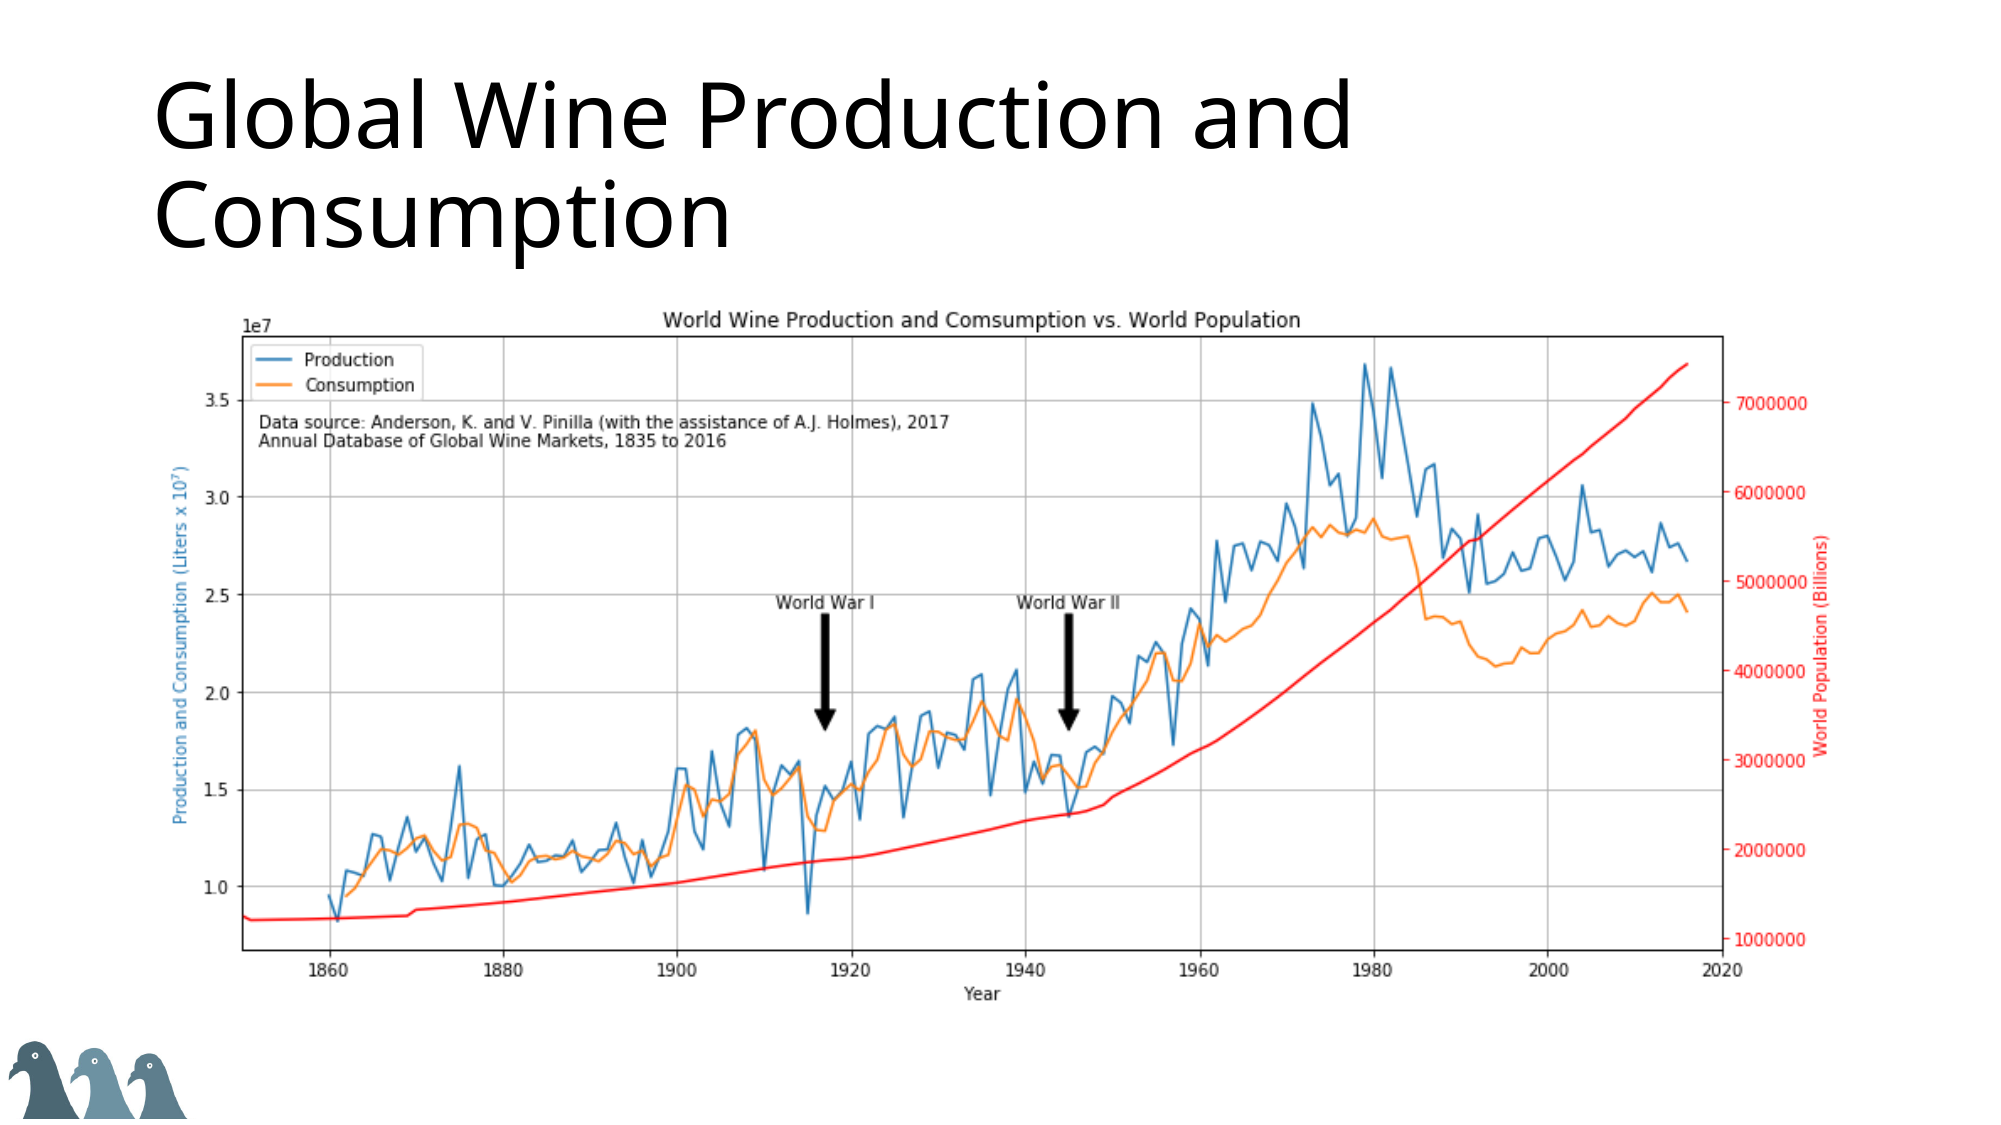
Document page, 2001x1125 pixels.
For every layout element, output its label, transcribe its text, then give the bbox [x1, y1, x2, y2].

title Global Wine Production and Consumption [137, 59, 1863, 278]
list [158, 299, 1842, 1014]
picture [4, 1035, 200, 1119]
